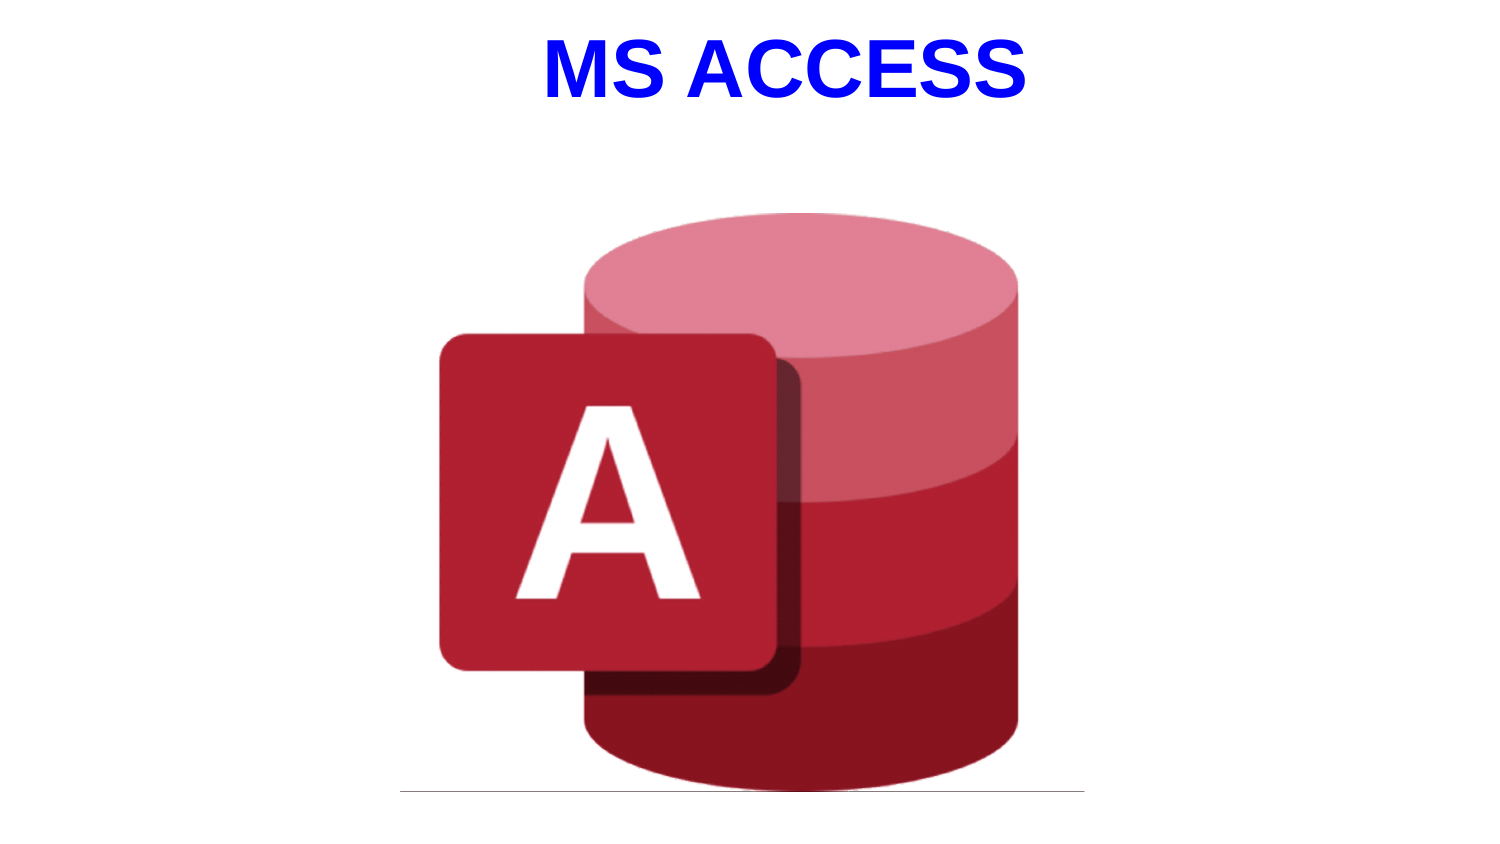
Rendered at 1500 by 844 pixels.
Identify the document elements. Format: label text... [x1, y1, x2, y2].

title MS ACCESS [87, 0, 1485, 130]
picture [274, 213, 1201, 793]
